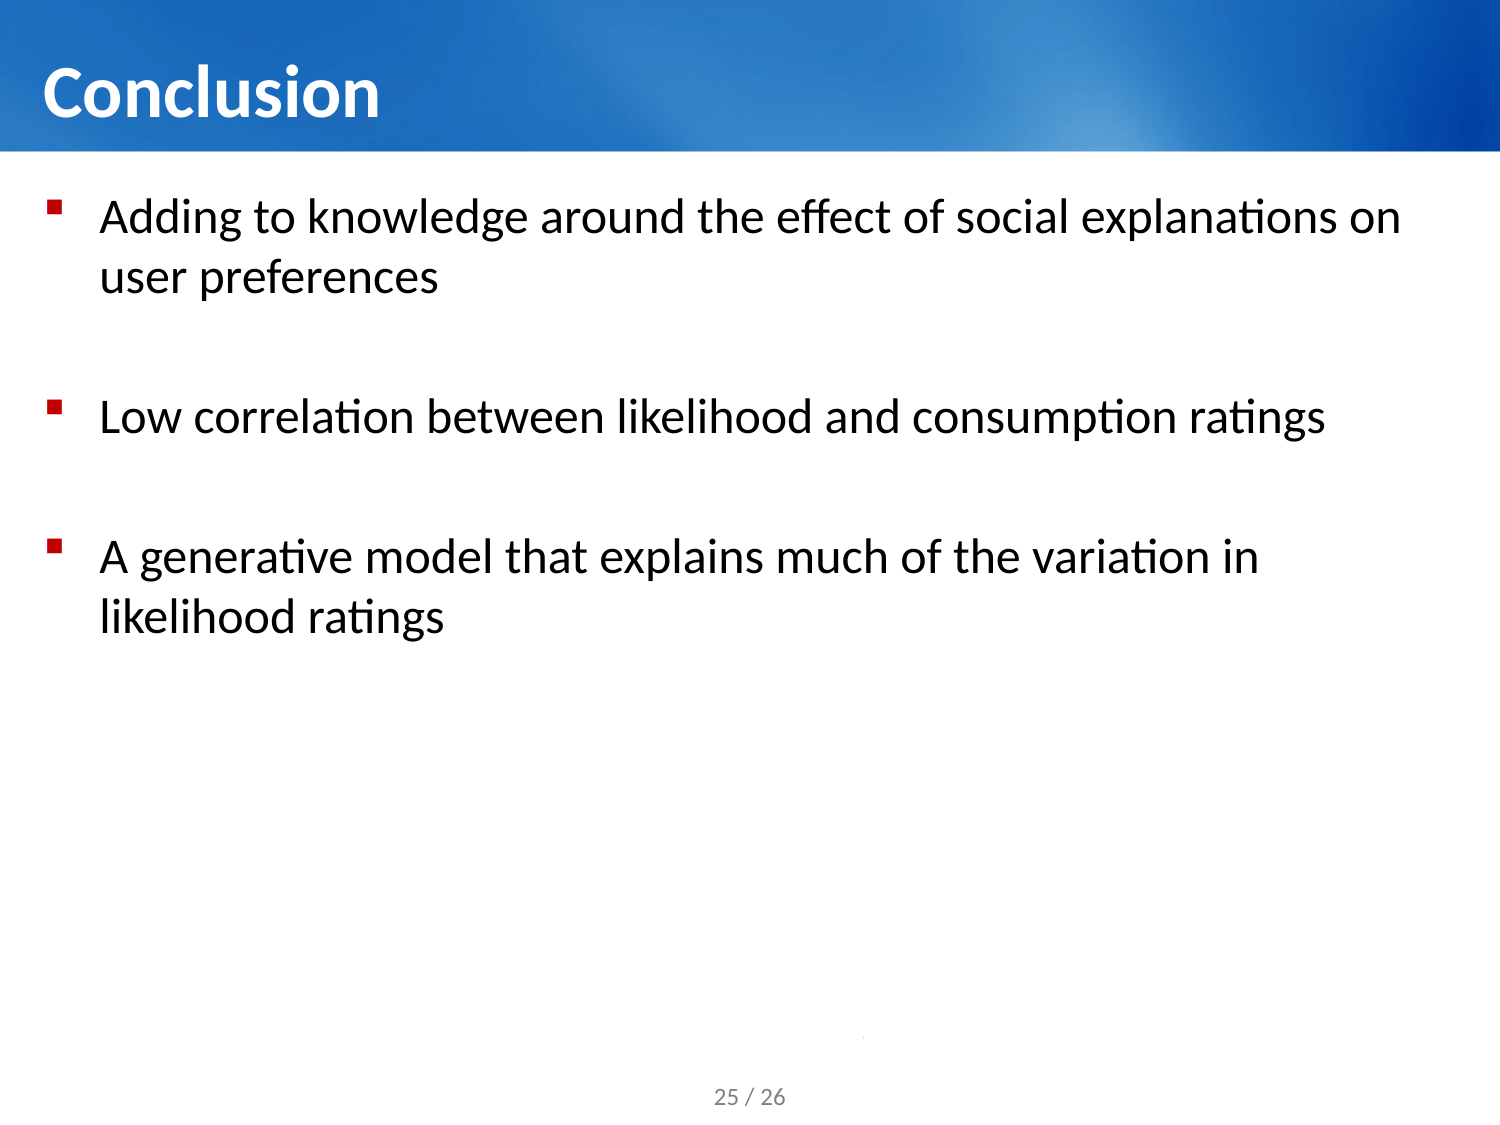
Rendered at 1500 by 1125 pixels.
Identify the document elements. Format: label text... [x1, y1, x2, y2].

slide_number 25 / 26 [688, 1078, 812, 1114]
list Adding to knowledge around the effect of social explanations on user preferences Low correlation between likelihood and consumption ratings A generative model that explains much of the variation in likelihood ratings [28, 175, 1472, 1067]
title Conclusion [28, 23, 1472, 153]
picture [0, 0, 1500, 1125]
